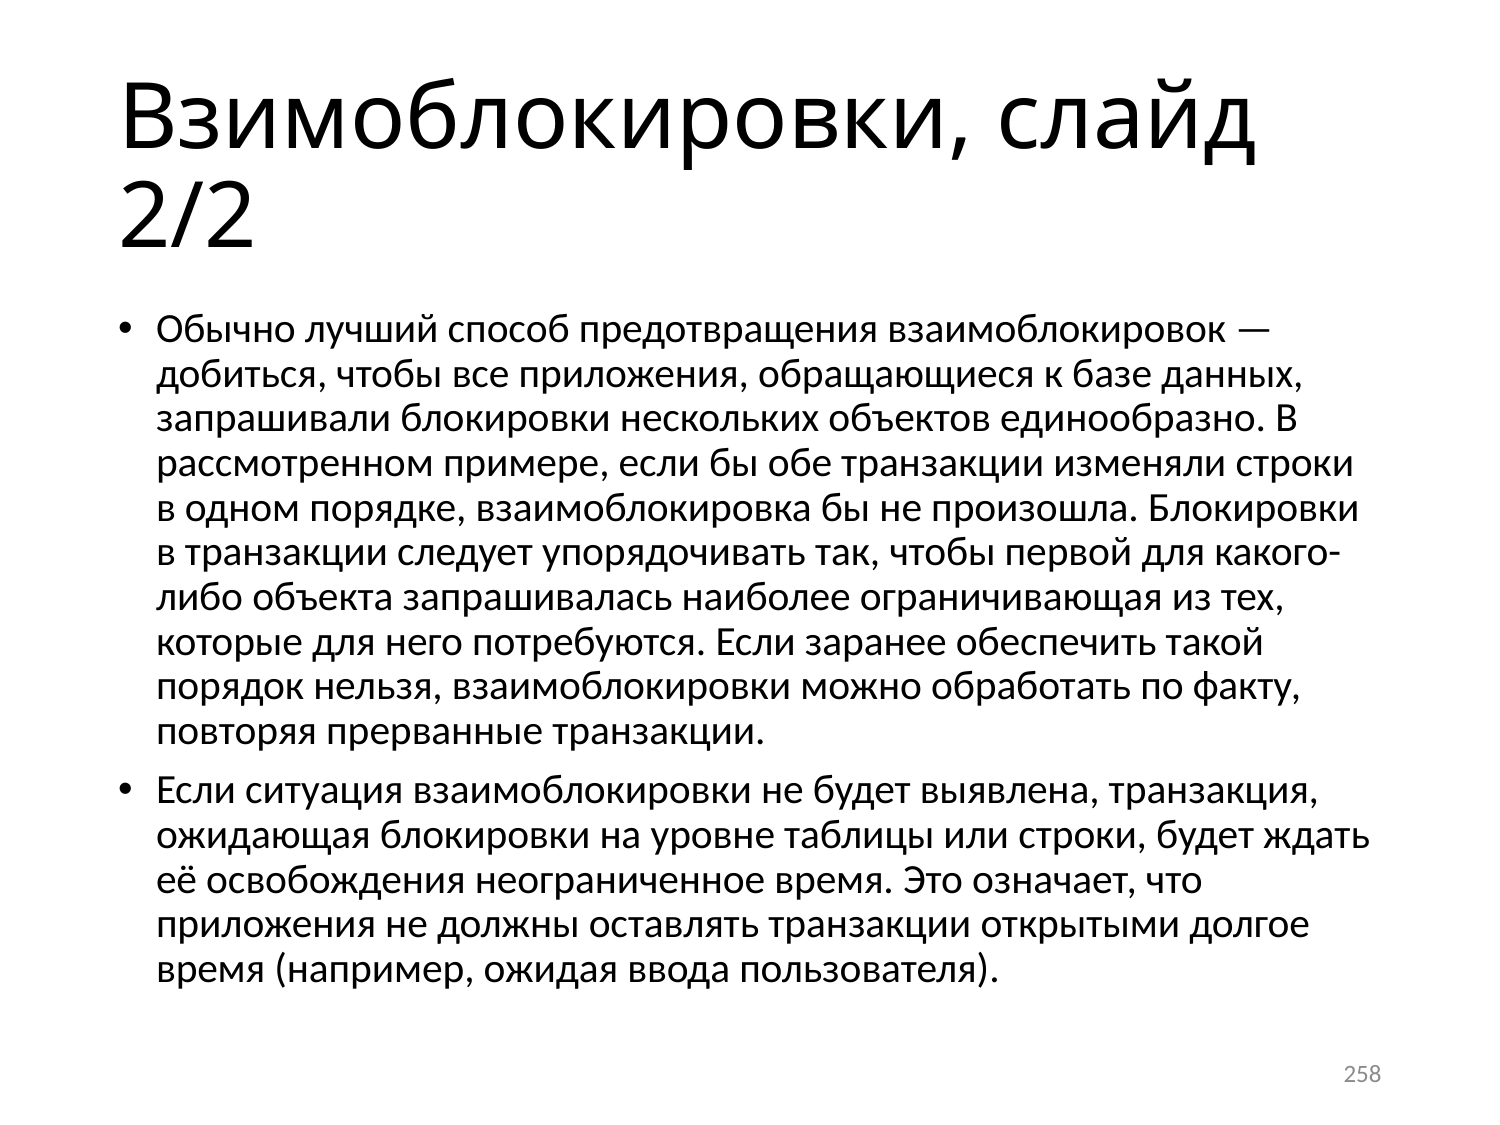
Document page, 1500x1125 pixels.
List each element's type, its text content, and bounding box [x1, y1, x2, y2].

title Взимоблокировки, слайд 2/2 [103, 59, 1397, 278]
slide_number 258 [1059, 1042, 1397, 1103]
list Обычно лучший способ предотвращения взаимоблокировок — добиться, чтобы все приложения, обращающиеся к базе данных, запрашивали блокировки нескольких объектов единообразно. В рассмотренном примере, если бы обе транзакции изменяли строки в одном порядке, взаимоблокировка бы не произошла. Блокировки в транзакции следует упорядочивать так, чтобы первой для какого- либо объекта запрашивалась наиболее ограничивающая из тех, которые для него потребуются. Если заранее обеспечить такой порядок нельзя, взаимоблокировки можно обработать по факту, повторяя прерванные транзакции. Если ситуация взаимоблокировки не будет выявлена, транзакция, ожидающая блокировки на уровне таблицы или строки, будет ждать её освобождения неограниченное время. Это означает, что приложения не должны оставлять транзакции открытыми долгое время (например, ожидая ввода пользователя). [103, 299, 1397, 1014]
